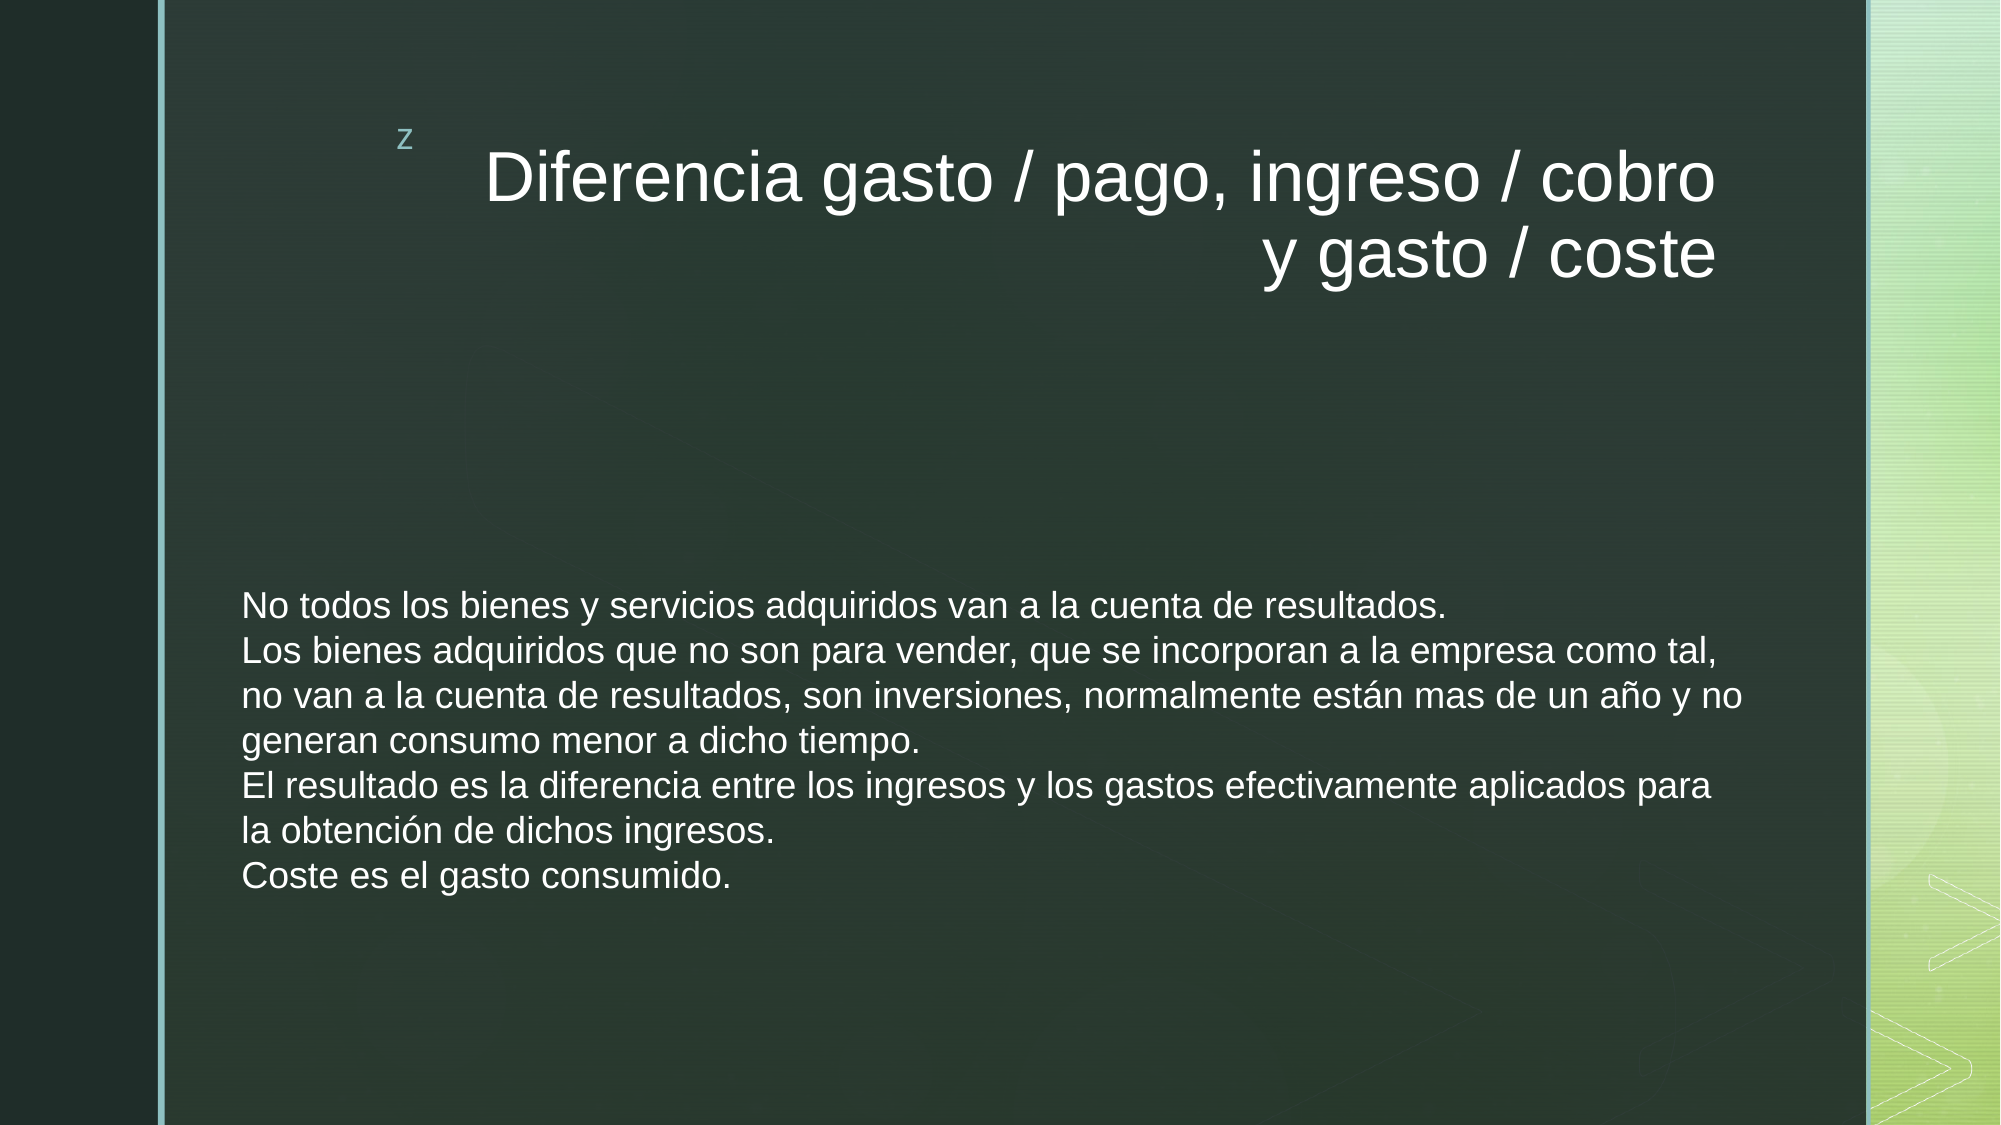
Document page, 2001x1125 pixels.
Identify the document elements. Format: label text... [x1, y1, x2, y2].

picture [1871, 0, 2001, 1125]
title Diferencia gasto / pago, ingreso / cobro y gasto / coste [428, 132, 1734, 310]
text_box No todos los bienes y servicios adquiridos van a la cuenta de resultados. Los bienes adquiridos que no son para vender, que se incorporan a la empresa como tal, no van a la cuenta de resultados, son inversiones, normalmente están mas de un año y no generan consumo menor a dicho tiempo. El resultado es la diferencia entre los ingresos y los gastos efectivamente aplicados para la obtención de dichos ingresos. Coste es el gasto consumido. [226, 573, 1759, 904]
